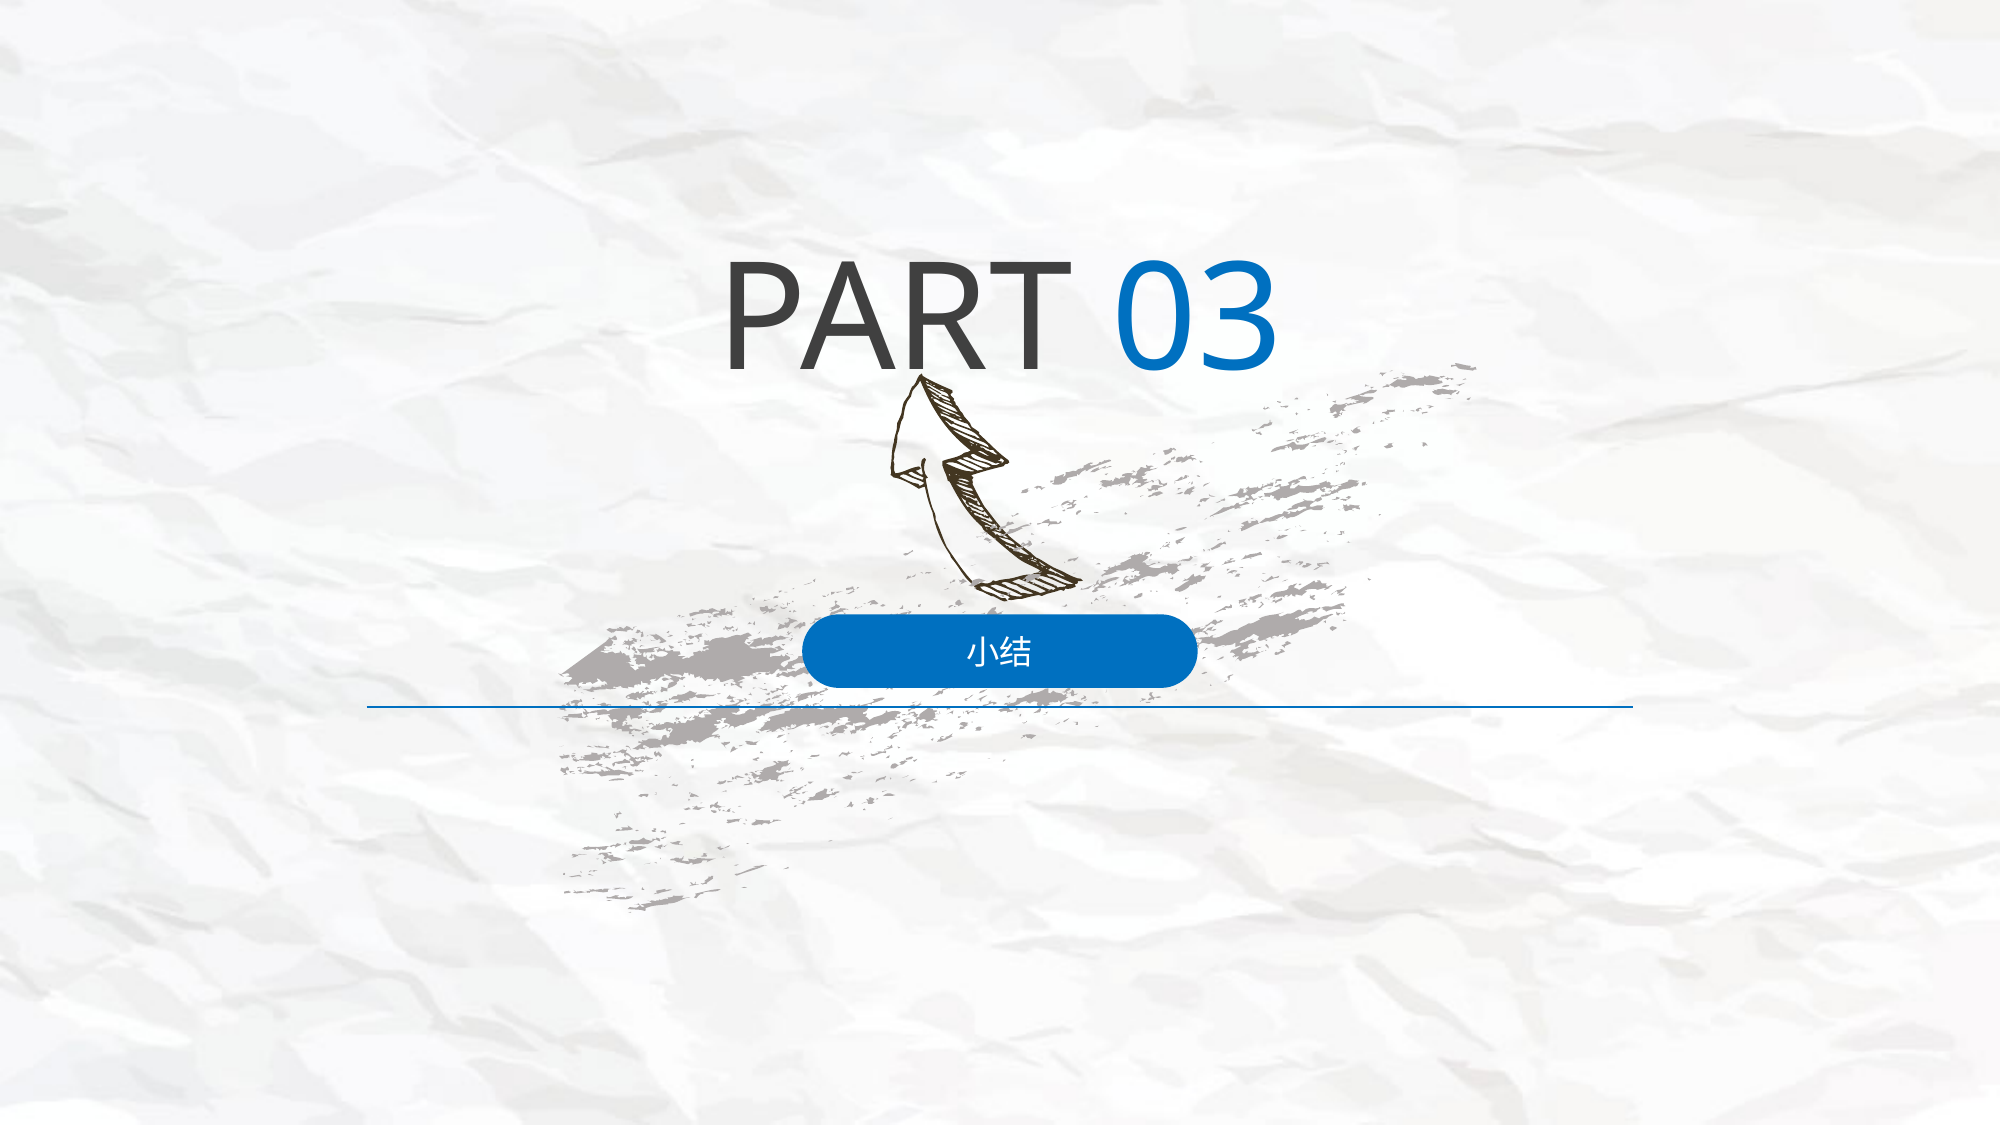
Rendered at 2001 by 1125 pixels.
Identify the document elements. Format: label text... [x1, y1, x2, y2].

text_box [1067, 556, 1079, 562]
text_box [725, 694, 751, 706]
text_box [689, 608, 736, 618]
text_box [638, 793, 649, 798]
text_box [867, 600, 879, 606]
text_box [759, 605, 776, 614]
text_box [689, 792, 699, 797]
text_box [977, 695, 988, 702]
text_box [1021, 571, 1042, 583]
text_box [807, 788, 840, 801]
text_box [842, 773, 853, 780]
text_box [975, 726, 984, 731]
text_box [581, 843, 622, 851]
text_box [670, 855, 716, 866]
text_box [1175, 486, 1196, 495]
text_box [933, 408, 1083, 602]
text_box [689, 881, 699, 887]
text_box [777, 617, 798, 630]
text_box [1020, 734, 1037, 739]
text_box [907, 700, 923, 706]
text_box [1037, 518, 1062, 527]
text_box [1020, 488, 1030, 494]
text_box [846, 586, 860, 595]
text_box [1383, 442, 1394, 449]
text_box [1289, 429, 1299, 435]
text_box [683, 805, 706, 811]
text_box [794, 687, 829, 702]
text_box 小结 [801, 613, 1199, 689]
text_box [782, 781, 814, 799]
text_box [635, 629, 644, 638]
text_box [1352, 445, 1360, 451]
text_box [875, 775, 887, 783]
text_box [1326, 439, 1343, 445]
text_box [948, 599, 964, 609]
picture [0, 0, 2000, 1125]
text_box [1207, 541, 1227, 552]
text_box [1098, 464, 1168, 498]
text_box [1033, 708, 1041, 714]
text_box [997, 708, 1014, 714]
text_box PART 03 [701, 212, 1298, 408]
text_box [625, 686, 658, 701]
text_box [968, 578, 988, 590]
text_box [1226, 568, 1241, 577]
text_box [654, 844, 668, 849]
text_box [723, 625, 734, 631]
text_box [731, 775, 745, 780]
text_box [1276, 534, 1288, 540]
text_box [964, 694, 974, 701]
text_box [982, 700, 998, 706]
text_box [798, 799, 806, 805]
text_box [765, 692, 796, 706]
text_box [1175, 536, 1186, 545]
text_box [606, 895, 634, 900]
text_box [1192, 603, 1346, 662]
text_box [641, 700, 652, 706]
text_box [937, 733, 953, 742]
text_box [1328, 384, 1378, 418]
text_box [829, 600, 849, 614]
text_box [1313, 561, 1330, 571]
text_box [743, 759, 794, 786]
text_box [715, 845, 731, 851]
text_box [1174, 527, 1187, 531]
text_box [1034, 485, 1046, 491]
text_box [722, 808, 732, 812]
text_box [882, 793, 896, 797]
text_box [1080, 576, 1120, 593]
text_box [1451, 363, 1477, 371]
text_box [1101, 551, 1198, 587]
text_box [1432, 388, 1460, 396]
text_box [1251, 419, 1273, 436]
text_box [1281, 559, 1292, 564]
text_box [571, 853, 587, 858]
text_box [627, 895, 691, 911]
text_box [596, 702, 612, 706]
text_box [1174, 573, 1206, 592]
text_box [1350, 426, 1361, 434]
text_box [1174, 474, 1189, 484]
text_box [1050, 459, 1112, 485]
text_box [959, 722, 969, 730]
text_box [903, 549, 914, 556]
text_box [1199, 493, 1216, 503]
text_box [976, 535, 996, 544]
text_box [945, 771, 956, 776]
text_box [571, 708, 787, 777]
text_box [1238, 593, 1262, 608]
text_box [1003, 689, 1088, 706]
text_box [615, 825, 634, 832]
text_box [686, 623, 710, 629]
text_box [1295, 560, 1312, 568]
text_box [1241, 551, 1263, 560]
text_box [694, 889, 721, 899]
text_box [1209, 475, 1360, 532]
text_box [716, 780, 733, 785]
text_box [906, 573, 916, 580]
text_box [1000, 522, 1033, 536]
text_box [1265, 580, 1333, 604]
text_box [759, 702, 776, 706]
text_box [606, 626, 637, 634]
text_box [765, 684, 789, 696]
text_box [890, 408, 972, 583]
text_box [870, 744, 893, 756]
text_box [962, 710, 979, 715]
text_box [890, 756, 918, 769]
text_box [561, 698, 583, 706]
text_box [653, 888, 673, 895]
text_box [710, 801, 726, 812]
text_box [1382, 372, 1454, 388]
text_box [1337, 530, 1345, 535]
text_box [1221, 558, 1236, 566]
text_box [755, 708, 941, 737]
text_box [614, 811, 622, 819]
text_box [886, 726, 902, 740]
text_box [560, 766, 576, 776]
text_box [670, 840, 683, 846]
text_box [750, 819, 782, 826]
text_box [1163, 447, 1177, 455]
text_box [987, 606, 997, 613]
text_box [1261, 575, 1280, 582]
text_box [625, 836, 667, 852]
text_box [558, 632, 808, 693]
text_box [573, 888, 611, 894]
text_box [700, 875, 714, 886]
text_box [1270, 432, 1327, 453]
text_box [557, 708, 666, 735]
text_box [700, 852, 708, 857]
text_box [861, 797, 879, 804]
text_box [958, 578, 967, 585]
text_box [666, 630, 673, 637]
text_box [1060, 499, 1077, 512]
text_box [1410, 407, 1422, 412]
text_box [990, 521, 1015, 532]
text_box [1381, 409, 1396, 415]
text_box [1163, 454, 1197, 466]
text_box [932, 689, 947, 697]
text_box [1139, 692, 1162, 704]
text_box [793, 622, 806, 629]
text_box [955, 771, 967, 779]
text_box [786, 630, 793, 637]
text_box [1200, 561, 1215, 573]
text_box [857, 697, 885, 706]
text_box [844, 801, 854, 808]
text_box [1331, 586, 1347, 596]
text_box [656, 690, 721, 706]
text_box [734, 865, 768, 876]
text_box [1159, 541, 1170, 550]
text_box [596, 851, 626, 865]
text_box [1378, 372, 1387, 377]
text_box [978, 689, 988, 694]
text_box [838, 751, 853, 757]
text_box [726, 818, 743, 824]
text_box [831, 590, 844, 595]
text_box [559, 754, 570, 759]
text_box [1133, 592, 1143, 599]
text_box [901, 609, 912, 613]
text_box [1013, 540, 1033, 552]
